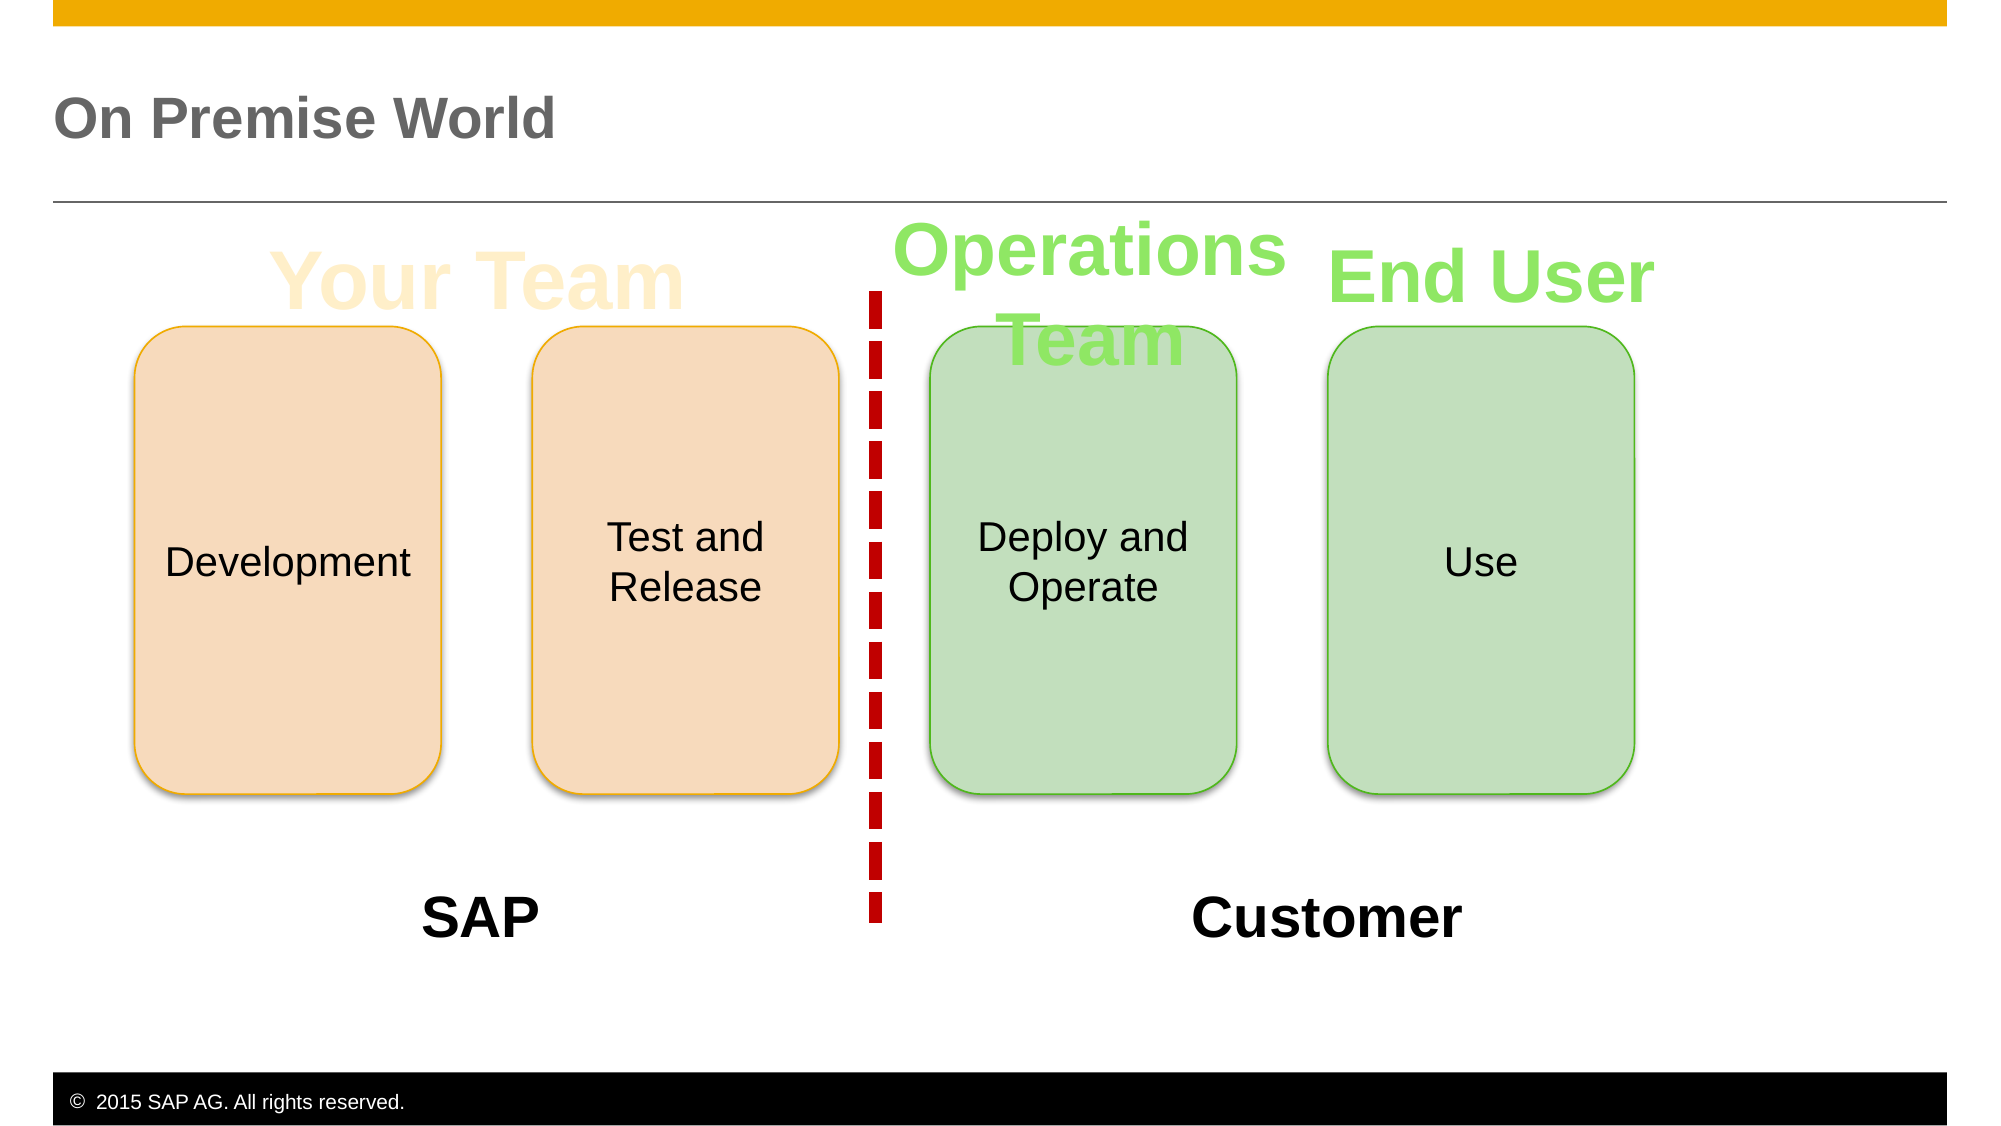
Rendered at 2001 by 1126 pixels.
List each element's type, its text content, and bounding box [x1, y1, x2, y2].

text_box Use [1327, 326, 1636, 795]
text_box Deploy and Operate [929, 388, 1238, 795]
text_box Development [133, 325, 442, 795]
text_box Customer [1111, 879, 1545, 966]
list SAP [361, 879, 600, 966]
text_box Test and Release [531, 325, 840, 795]
text_box Your Team [253, 218, 702, 334]
title On Premise World [53, 53, 1947, 178]
text_box Operations Team [877, 192, 1304, 388]
text_box End User [1311, 220, 1672, 326]
